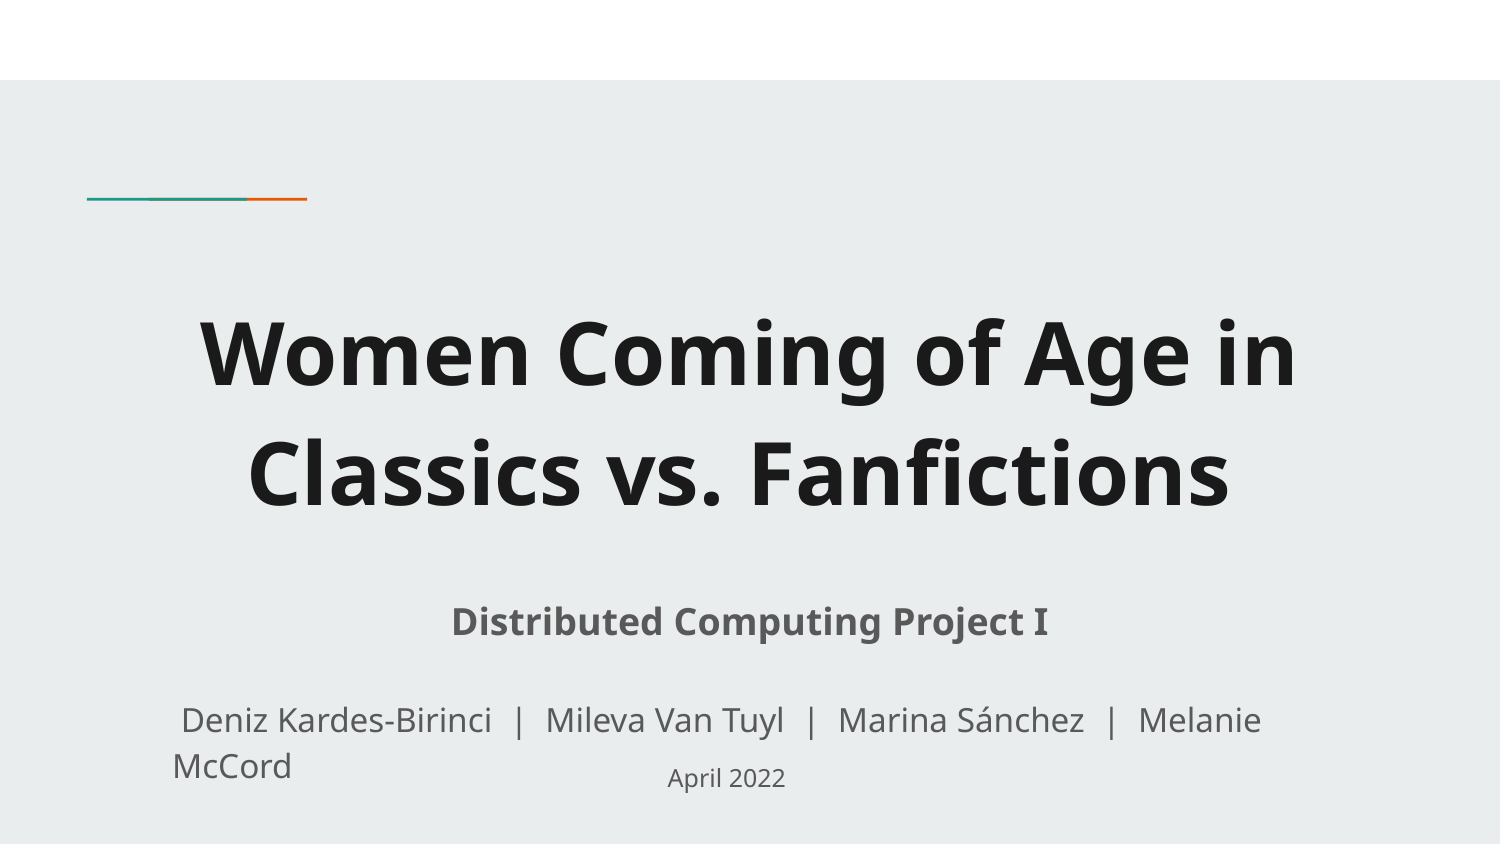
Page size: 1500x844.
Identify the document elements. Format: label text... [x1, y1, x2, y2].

title Women Coming of Age in Classics vs. Fanfictions [51, 277, 1449, 580]
subtitle April 2022 [652, 745, 848, 823]
subtitle Deniz Kardes-Birinci | Mileva Van Tuyl | Marina Sánchez | Melanie McCord [157, 711, 1343, 813]
subtitle Distributed Computing Project I [51, 580, 1449, 711]
